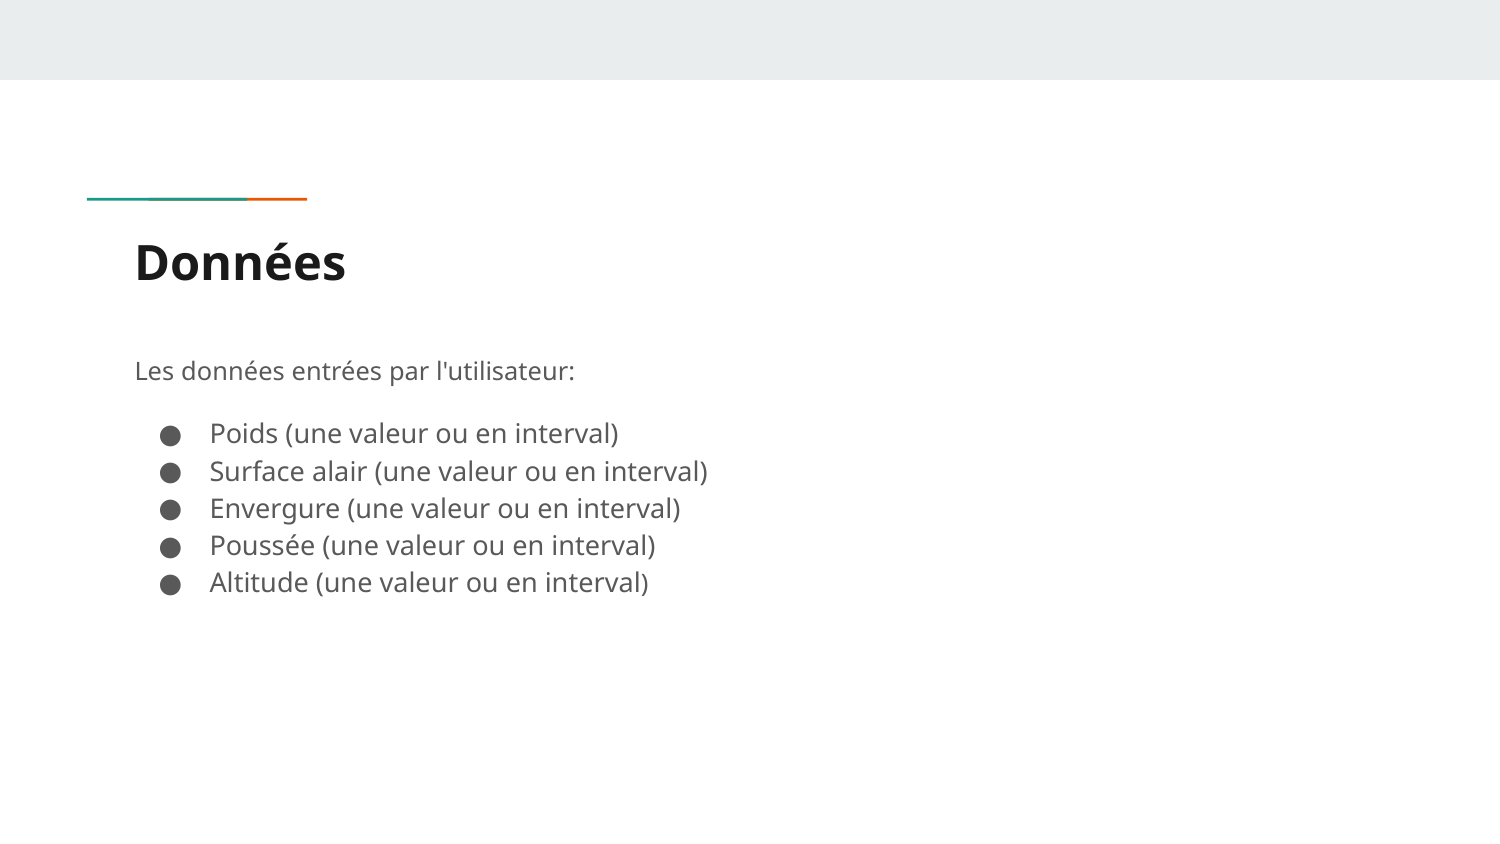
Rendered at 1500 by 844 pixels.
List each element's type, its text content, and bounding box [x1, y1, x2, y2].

list Les données entrées par l'utilisateur: Poids (une valeur ou en interval) Surface alair (une valeur ou en interval) Envergure (une valeur ou en interval) Poussée (une valeur ou en interval) Altitude (une valeur ou en interval) [119, 342, 1381, 672]
title Données [119, 216, 1381, 306]
